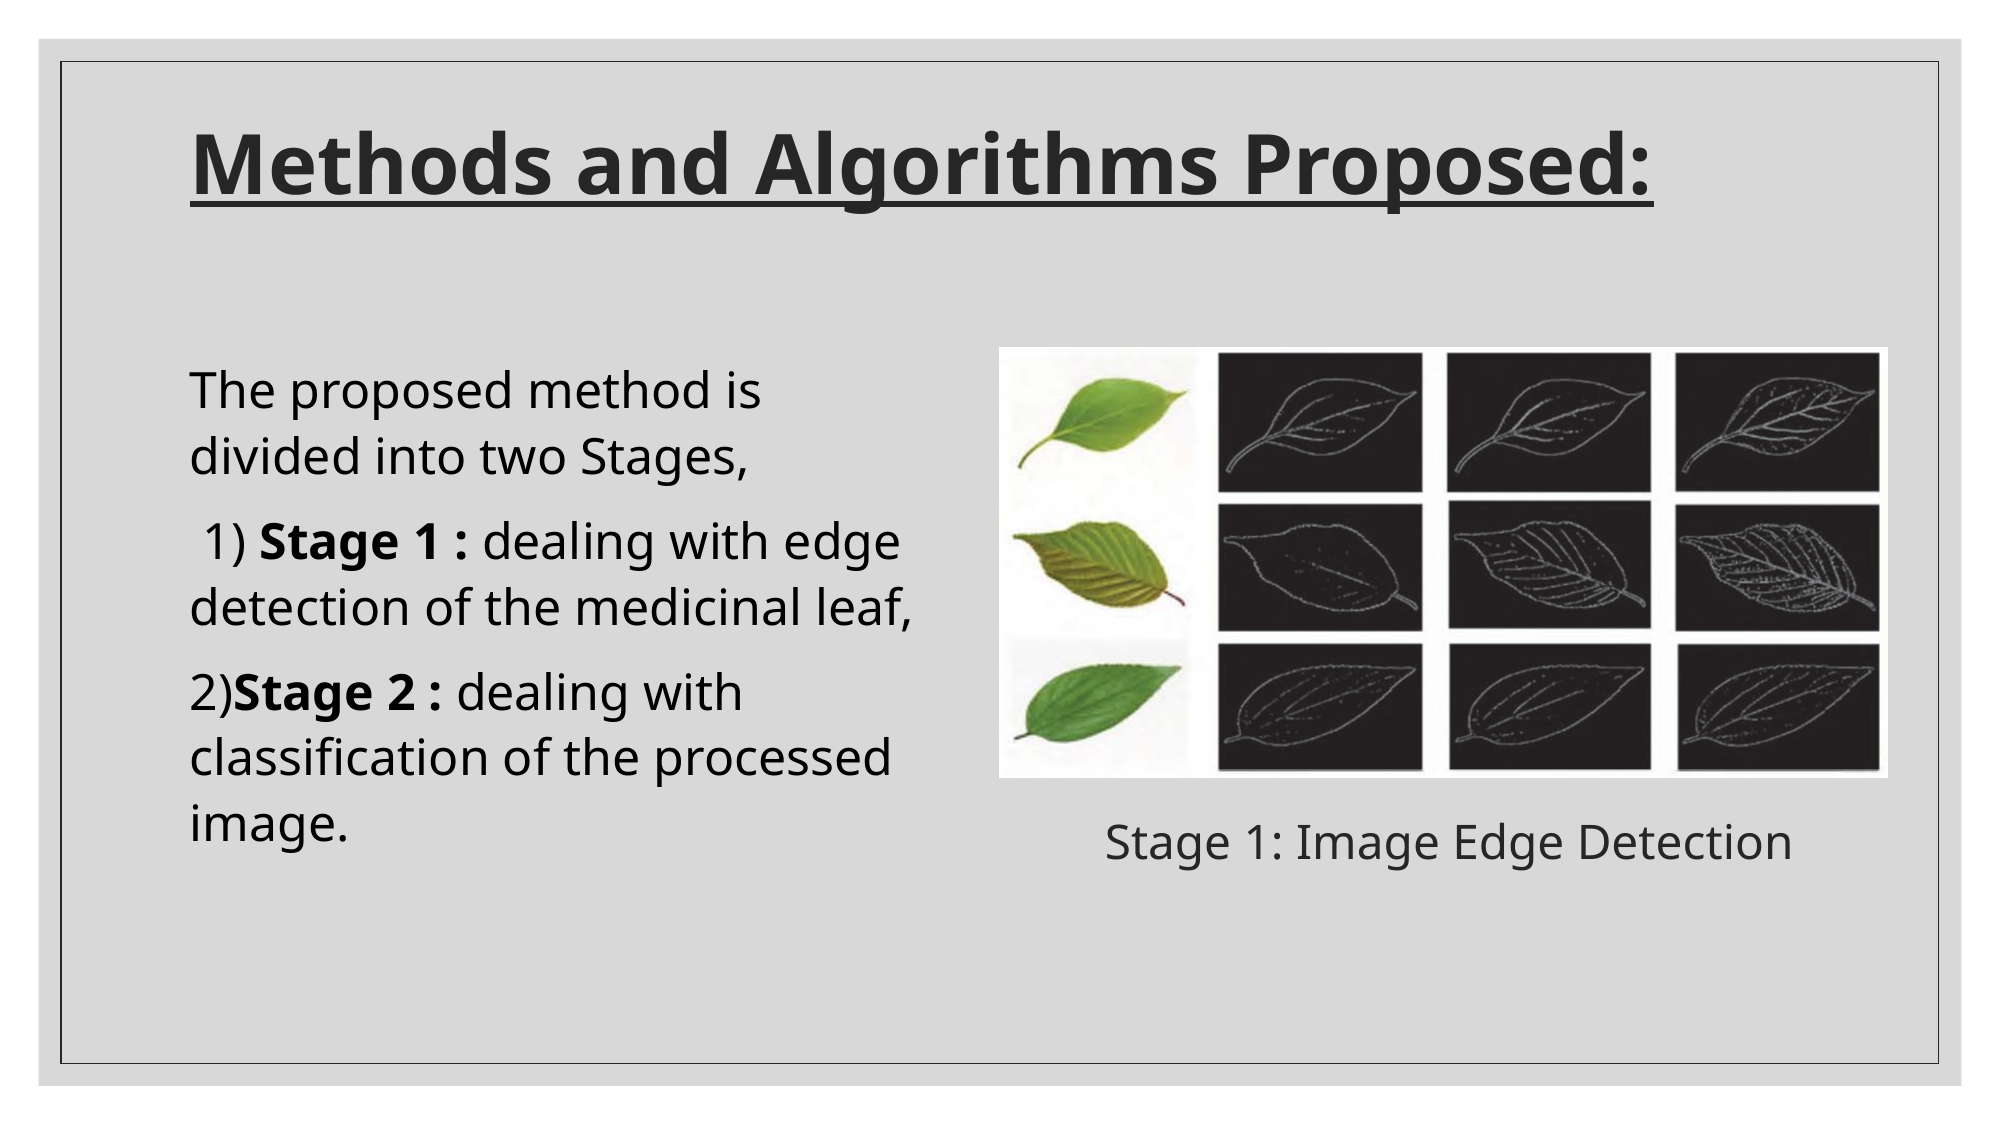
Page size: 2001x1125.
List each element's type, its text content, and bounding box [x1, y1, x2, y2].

picture [999, 347, 1888, 778]
title Methods and Algorithms Proposed: [174, 105, 1825, 331]
list The proposed method is divided into two Stages, 1) Stage 1 : dealing with edge detection of the medicinal leaf, 2)Stage 2 : dealing with classification of the processed image. [174, 345, 940, 960]
text_box Stage 1: Image Edge Detection [1089, 794, 1888, 924]
